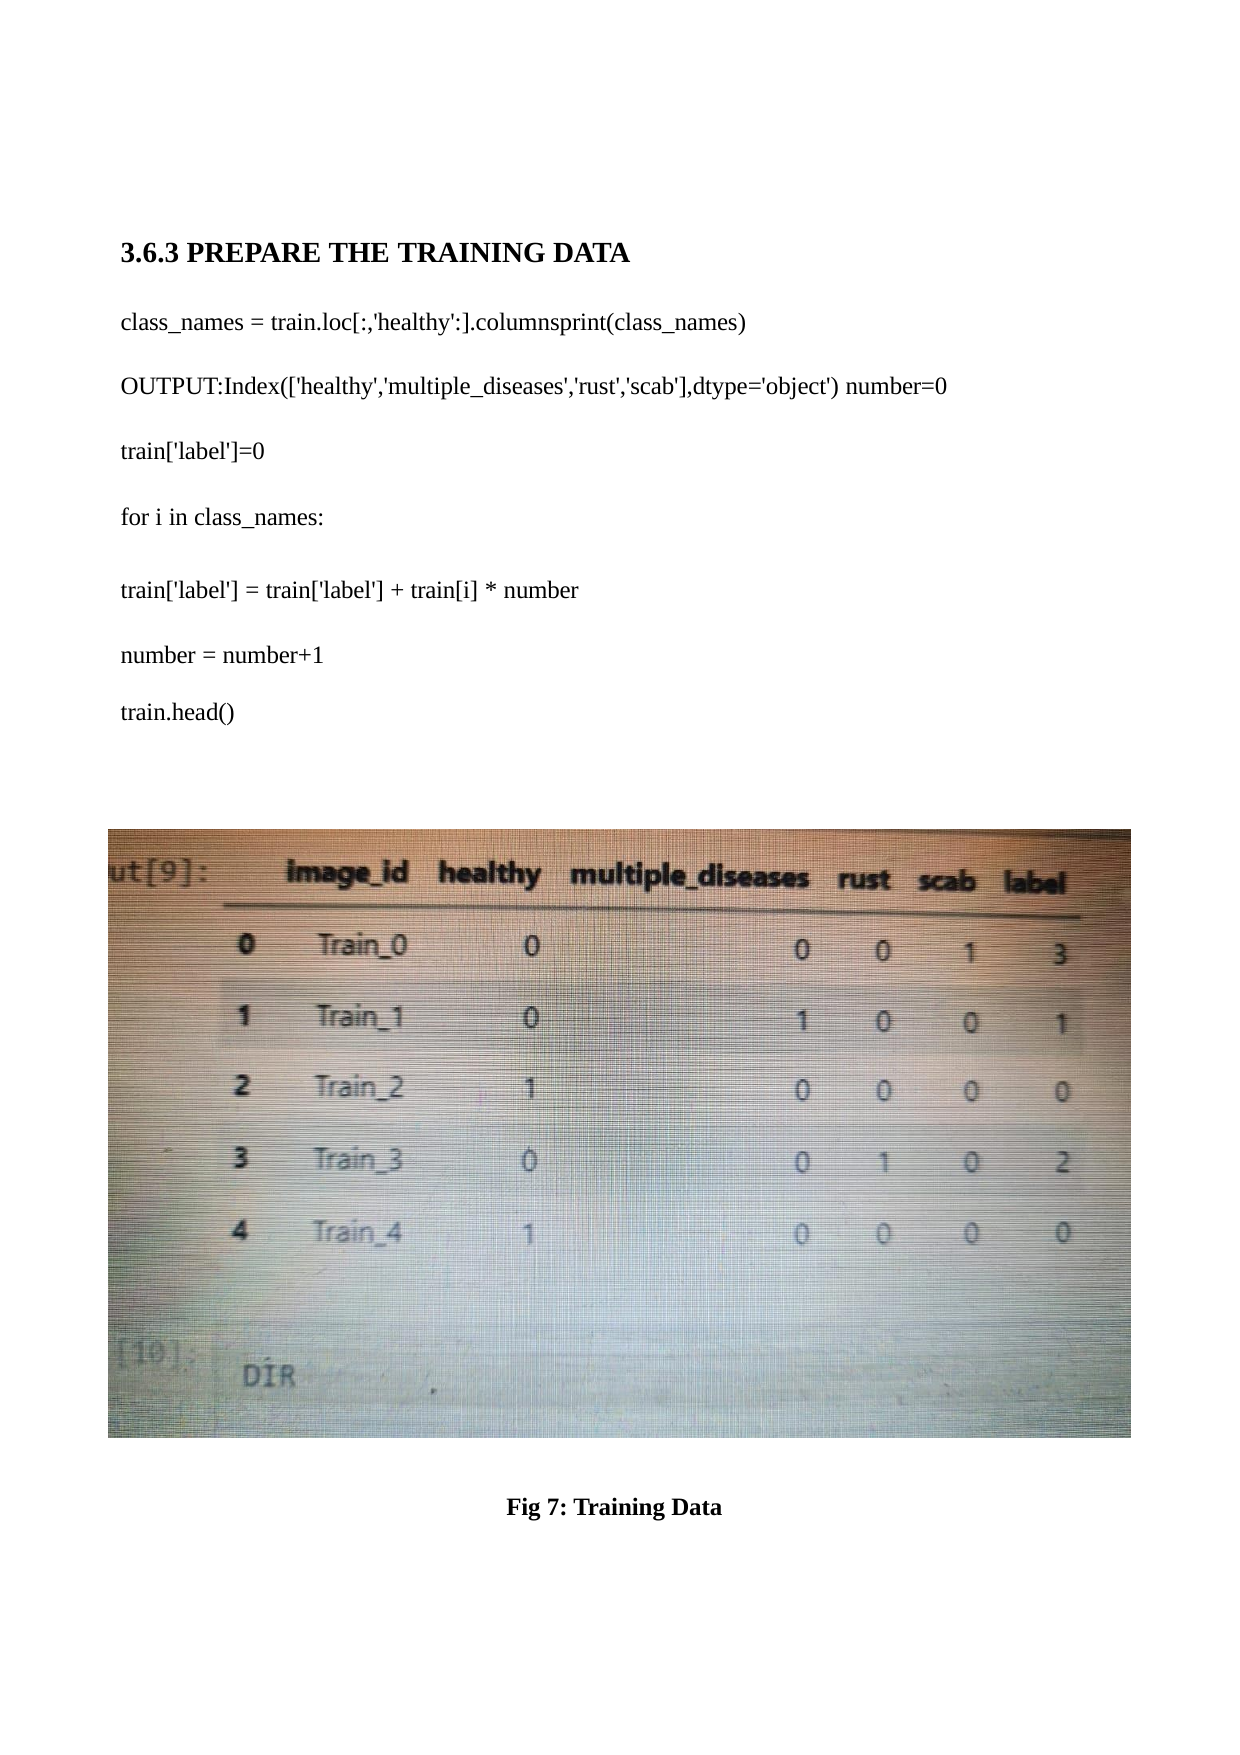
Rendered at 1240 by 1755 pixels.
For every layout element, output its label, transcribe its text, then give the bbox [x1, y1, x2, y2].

picture [108, 829, 1131, 1438]
text_box Fig 7: Training Data [504, 1488, 729, 1521]
text_box 3.6.3 PREPARE THE TRAINING DATA class_names = train.loc[:,'healthy':].columnsprint(class_names) OUTPUT:Index(['healthy','multiple_diseases','rust','scab'],dtype='object') number=0 train['label']=0 for i in class_names: train['label'] = train['label'] + train[i] * number number = number+1 train.head() [118, 231, 962, 726]
